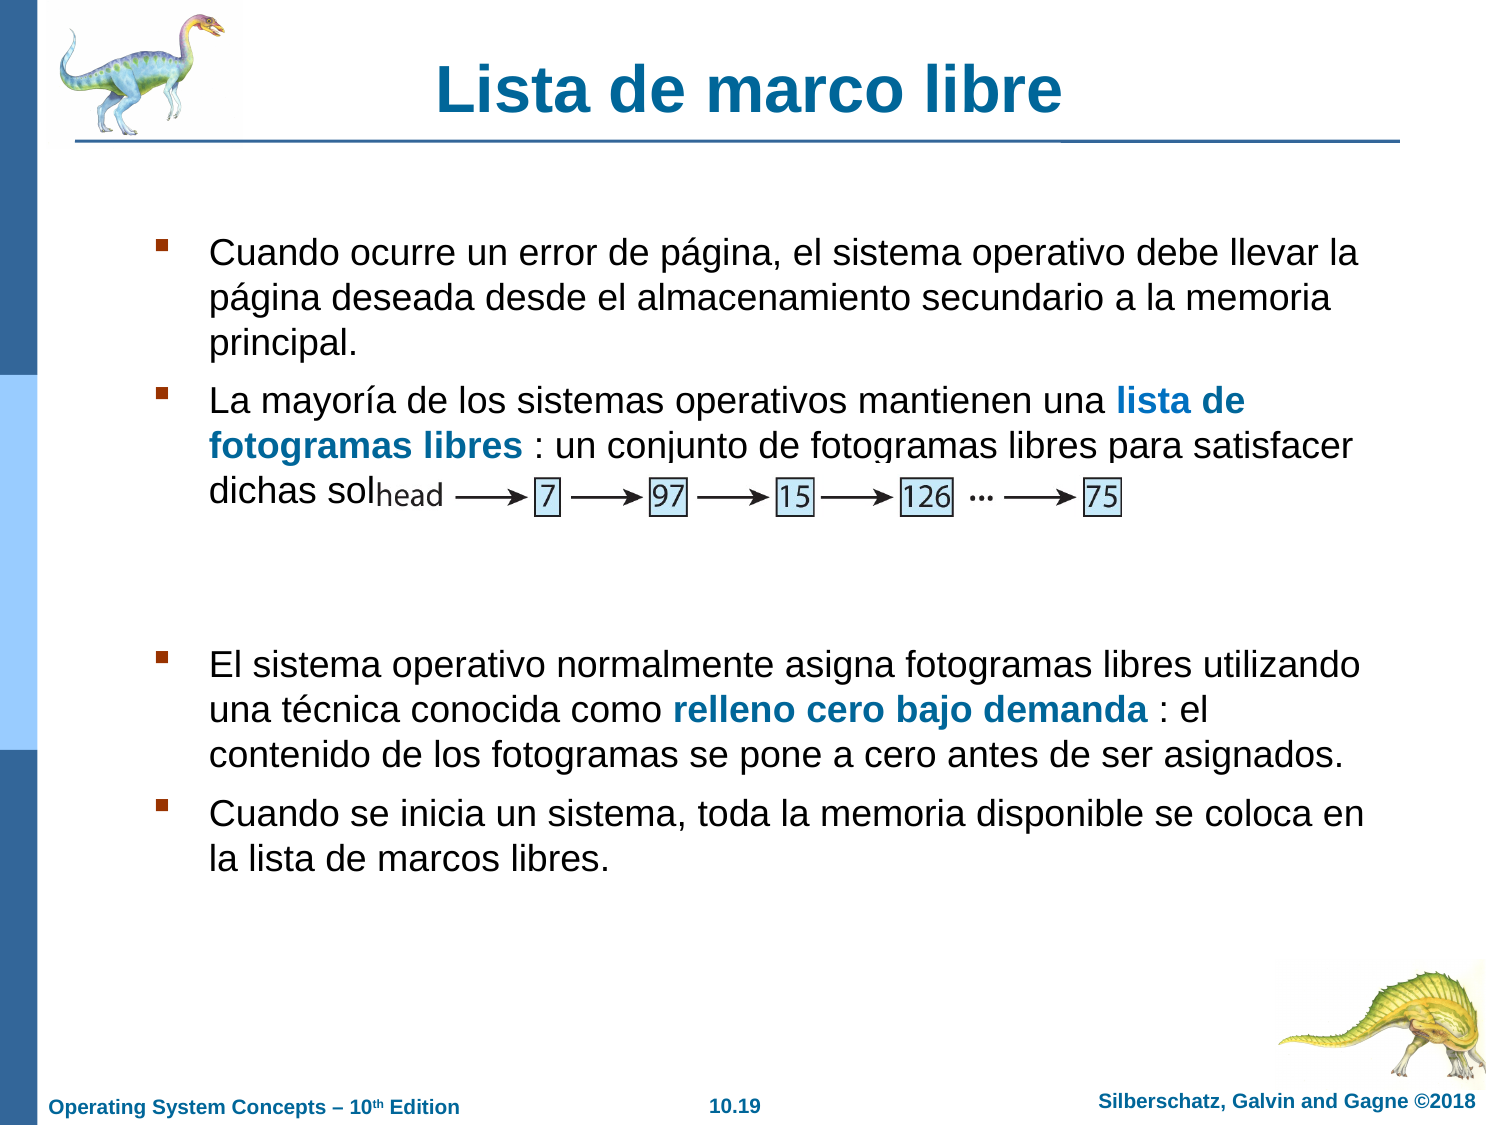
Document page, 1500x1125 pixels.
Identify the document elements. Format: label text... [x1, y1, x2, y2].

picture [375, 463, 1122, 517]
title Lista de marco libre [75, 39, 1425, 134]
picture [1275, 959, 1486, 1090]
list Cuando ocurre un error de página, el sistema operativo debe llevar la página deseada desde el almacenamiento secundario a la memoria principal. La mayoría de los sistemas operativos mantienen una lista de fotogramas libres : un conjunto de fotogramas libres para satisfacer dichas solicitudes. El sistema operativo normalmente asigna fotogramas libres utilizando una técnica conocida como relleno cero bajo demanda : el contenido de los fotogramas se pone a cero antes de ser asignados. Cuando se inicia un sistema, toda la memoria disponible se coloca en la lista de marcos libres. [137, 220, 1396, 896]
picture [46, 0, 243, 149]
